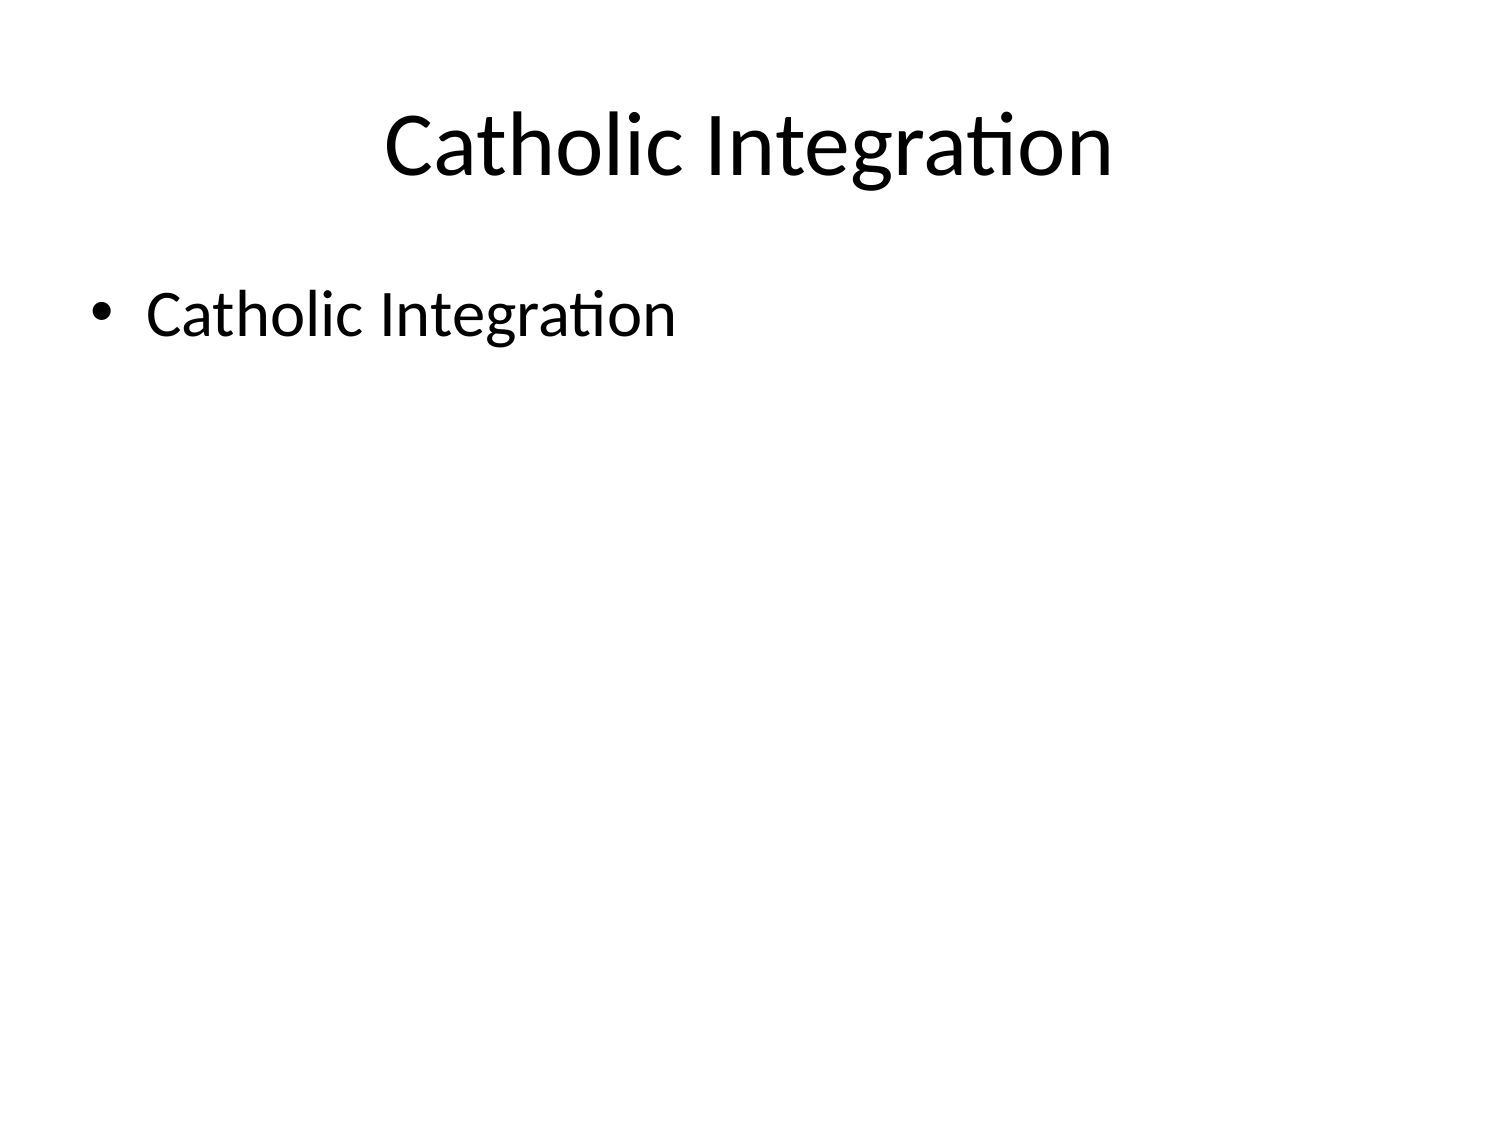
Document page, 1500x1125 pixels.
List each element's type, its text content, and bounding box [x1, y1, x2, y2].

title Catholic Integration [75, 45, 1425, 233]
list Catholic Integration [75, 262, 1425, 1005]
